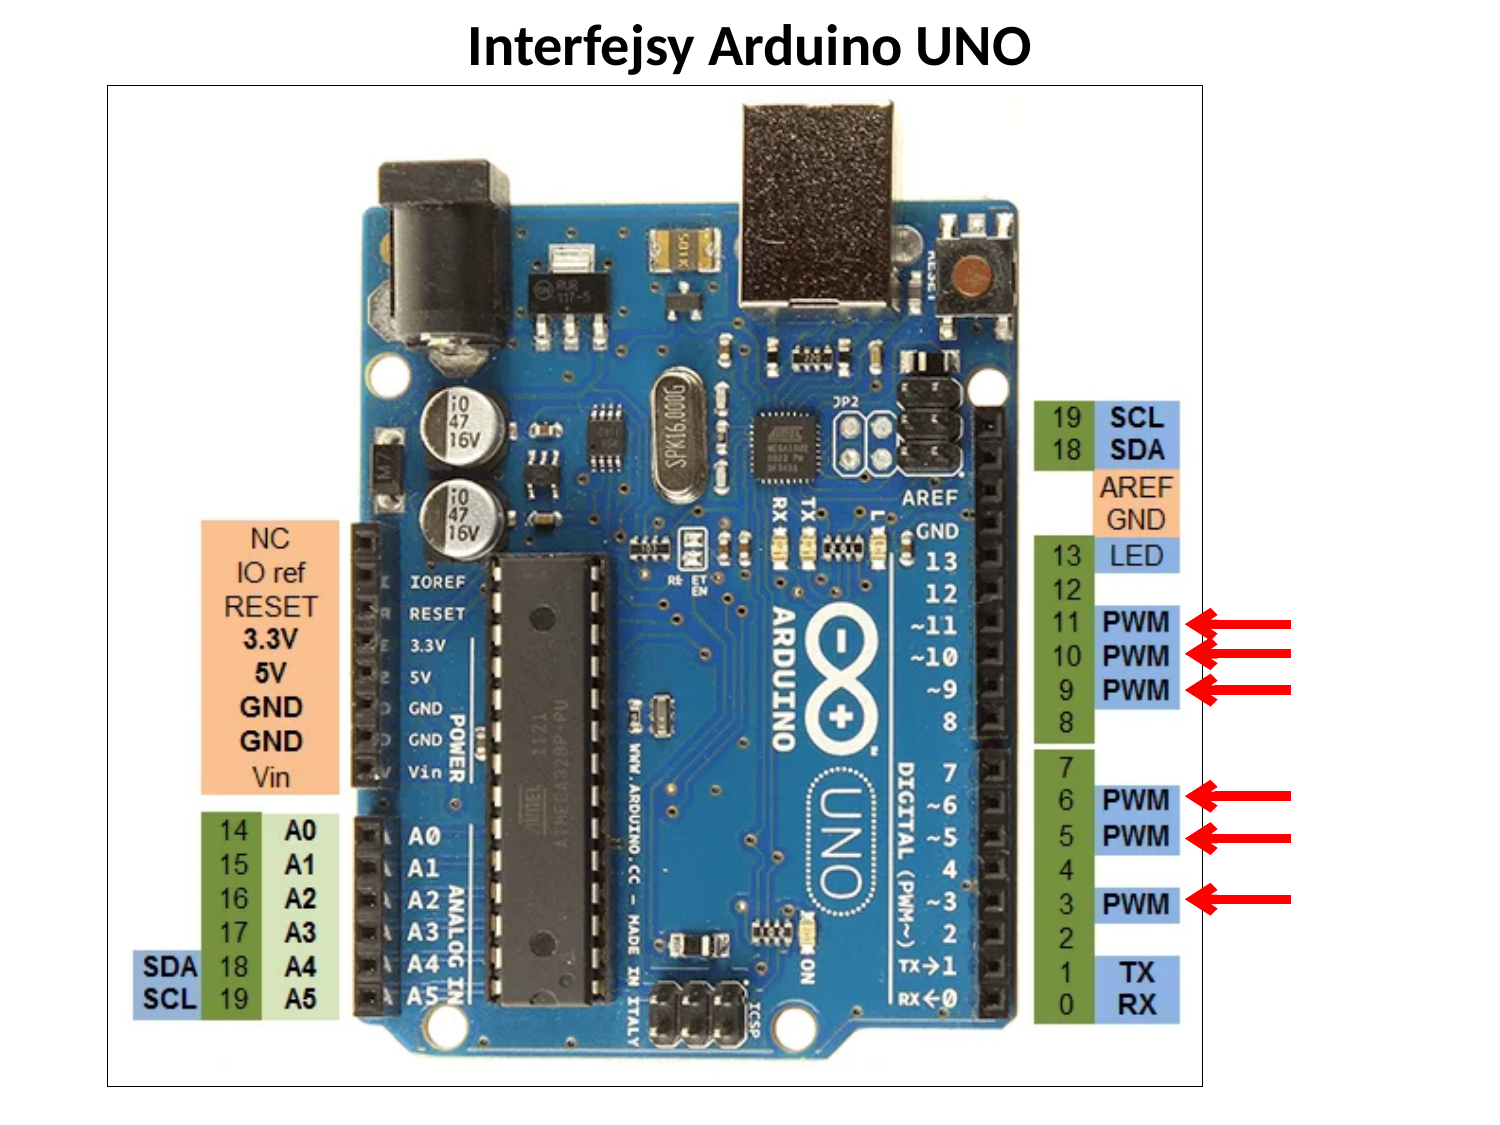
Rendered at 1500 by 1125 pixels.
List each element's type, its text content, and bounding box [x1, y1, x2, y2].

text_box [107, 85, 1291, 1087]
text_box Interfejsy Arduino UNO [0, 0, 1500, 85]
